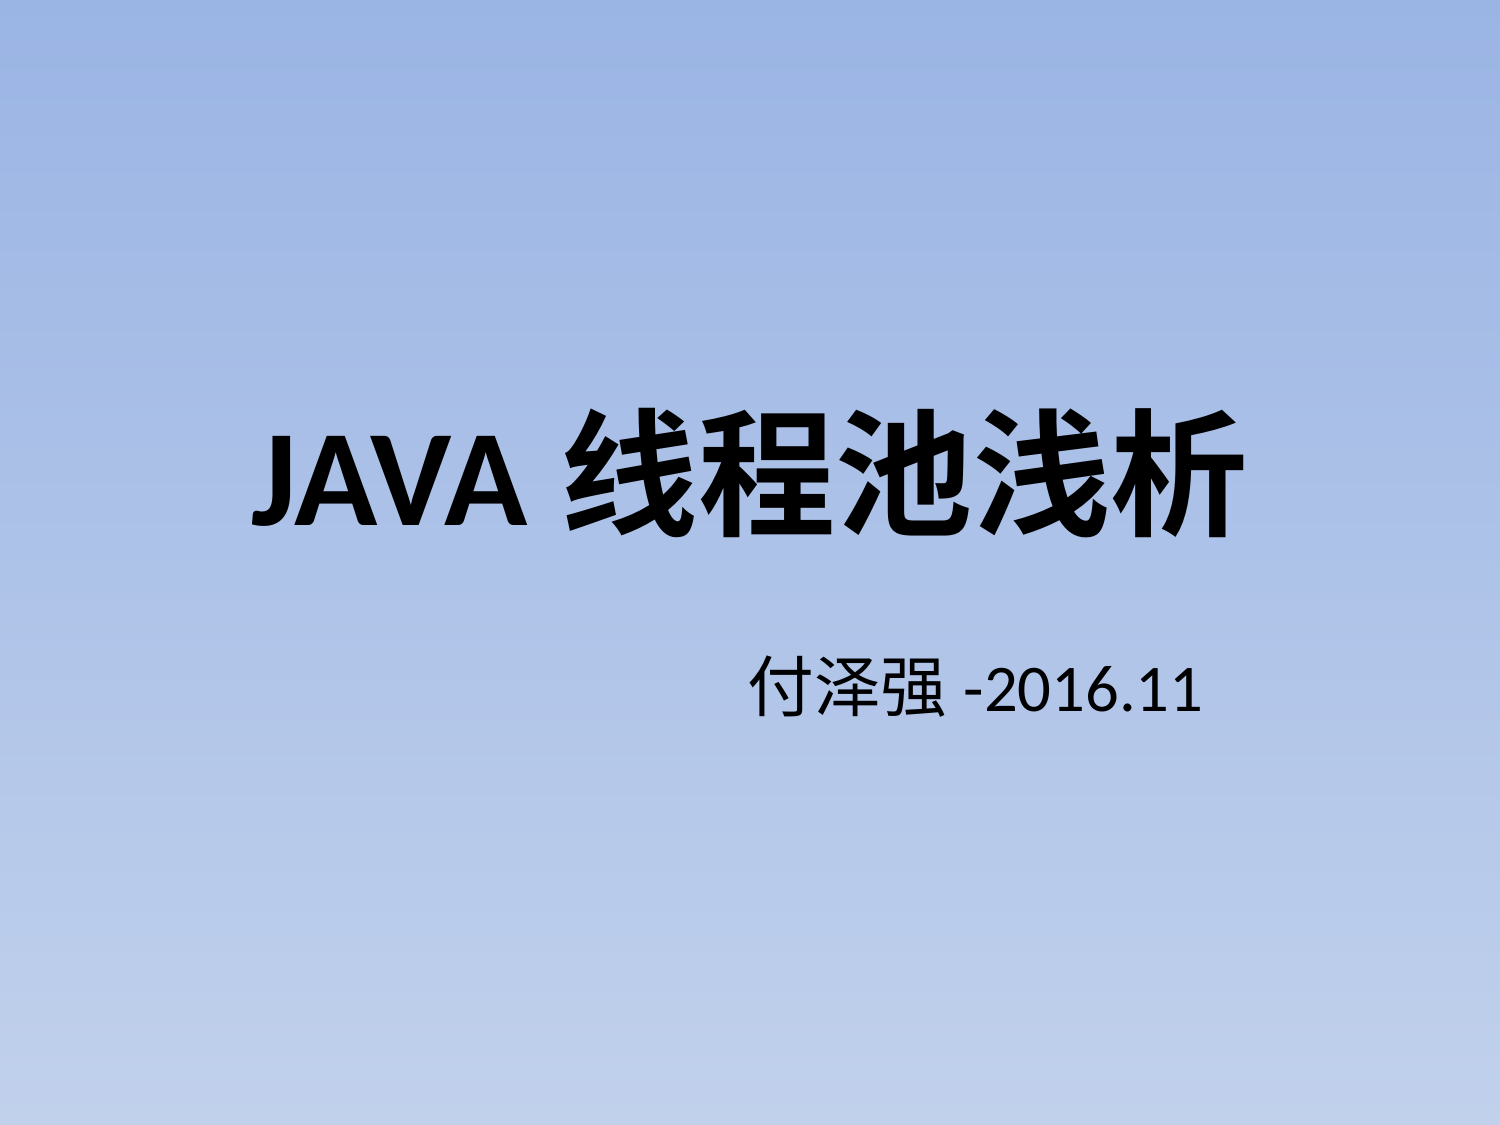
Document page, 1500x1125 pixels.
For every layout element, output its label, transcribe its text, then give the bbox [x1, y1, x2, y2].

subtitle 付泽强-2016.11 [225, 637, 1275, 925]
title JAVA线程池浅析 [112, 349, 1388, 591]
